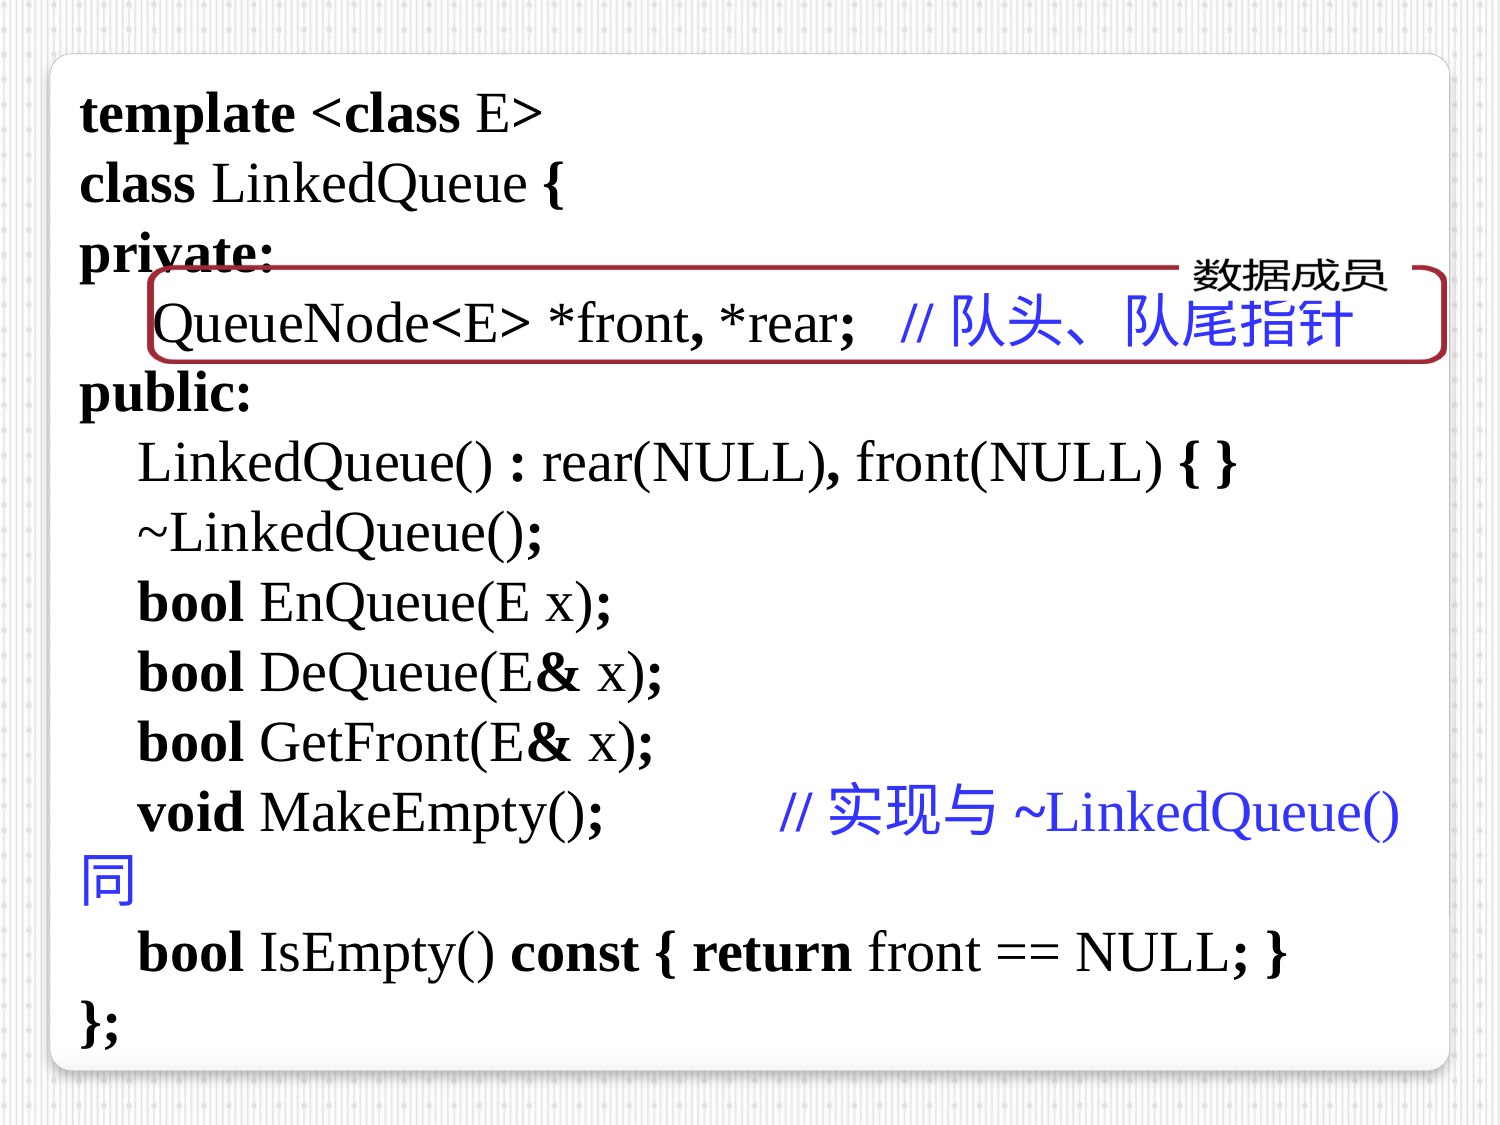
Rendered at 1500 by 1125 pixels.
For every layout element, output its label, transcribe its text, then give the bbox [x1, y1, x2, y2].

text_box [12, 733, 1500, 830]
picture [0, 0, 1500, 1125]
picture [147, 243, 1448, 364]
text_box template <class E> class LinkedQueue { private: QueueNode<E> *front, *rear; //队头、队尾指针 public: LinkedQueue() : rear(NULL), front(NULL) { } ~LinkedQueue(); bool EnQueue(E x); bool DeQueue(E& x); bool GetFront(E& x); void MakeEmpty(); //实现与~LinkedQueue()同 bool IsEmpty() const { return front == NULL; } }; [64, 66, 1472, 733]
text_box template <class E> class LinkedQueue { private: QueueNode<E> *front, *rear; //队头、队尾指针 public: LinkedQueue() : rear(NULL), front(NULL) { } ~LinkedQueue(); bool EnQueue(E x); bool DeQueue(E& x); bool GetFront(E& x); void MakeEmpty(); //实现与~LinkedQueue()同 bool IsEmpty() const { return front == NULL; } }; [64, 830, 1472, 1061]
